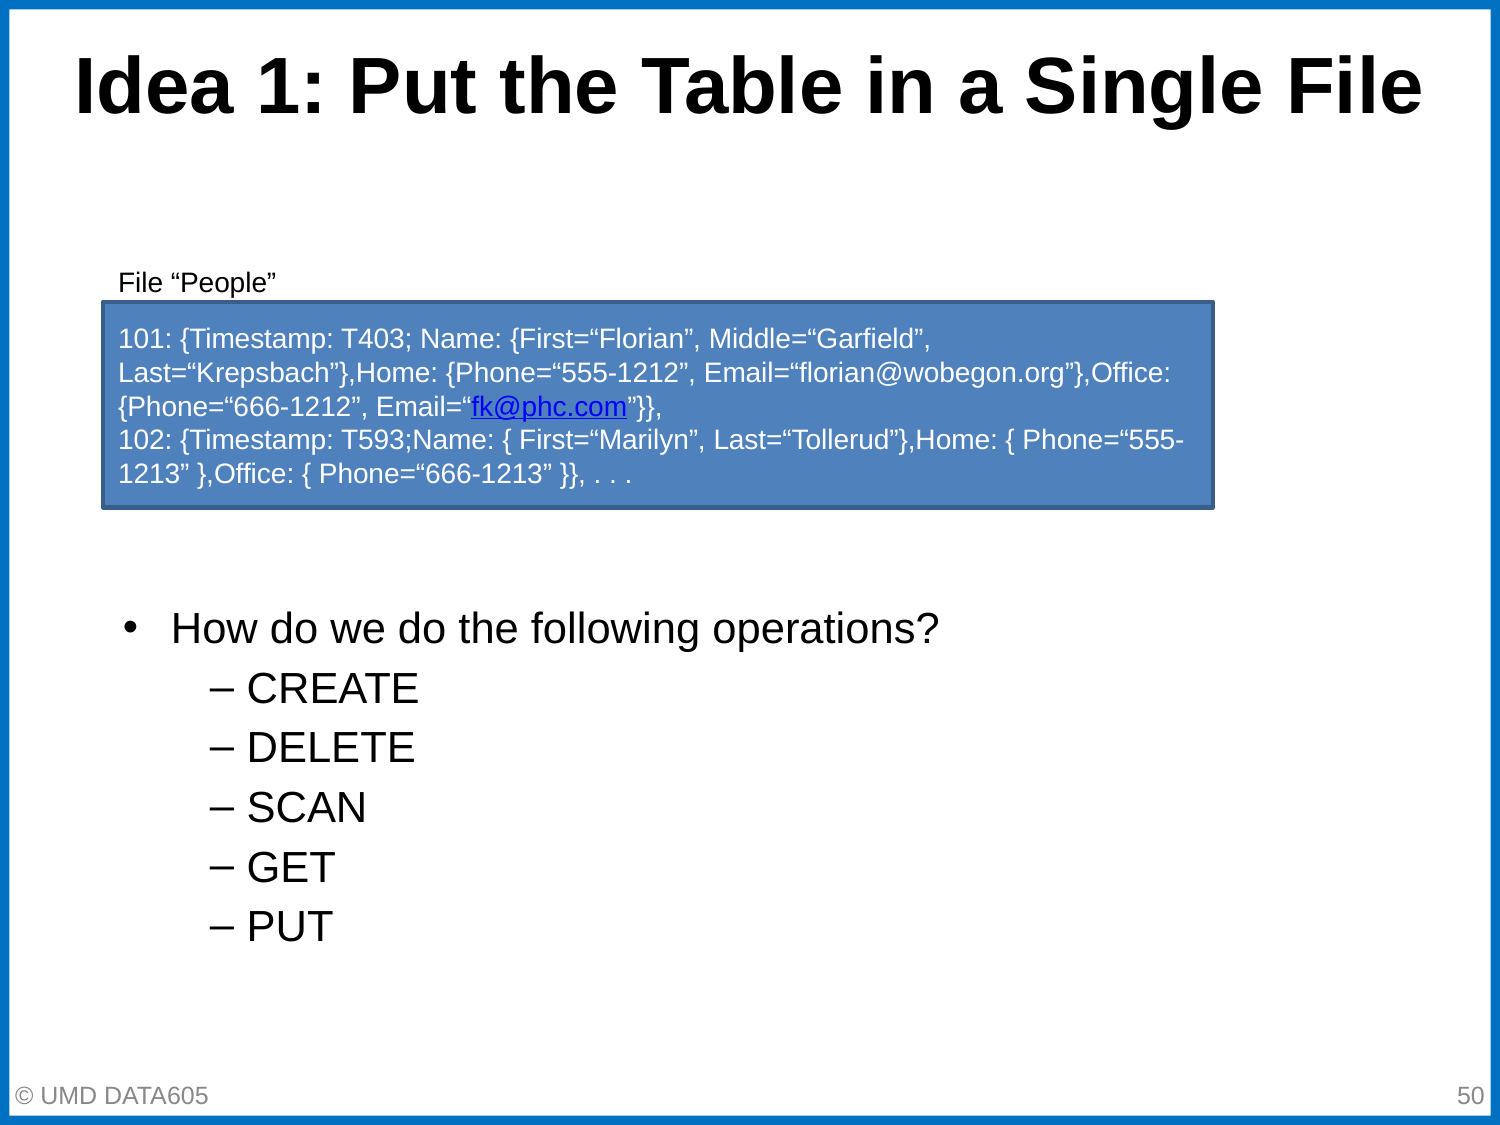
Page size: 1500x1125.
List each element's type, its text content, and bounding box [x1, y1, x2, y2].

slide_number ‹#› [1149, 1065, 1500, 1125]
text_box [102, 256, 1214, 508]
title Idea 1: Put the Table in a Single File [24, 24, 1475, 138]
list How do we do the following operations? CREATE DELETE SCAN GET PUT [90, 592, 1385, 963]
